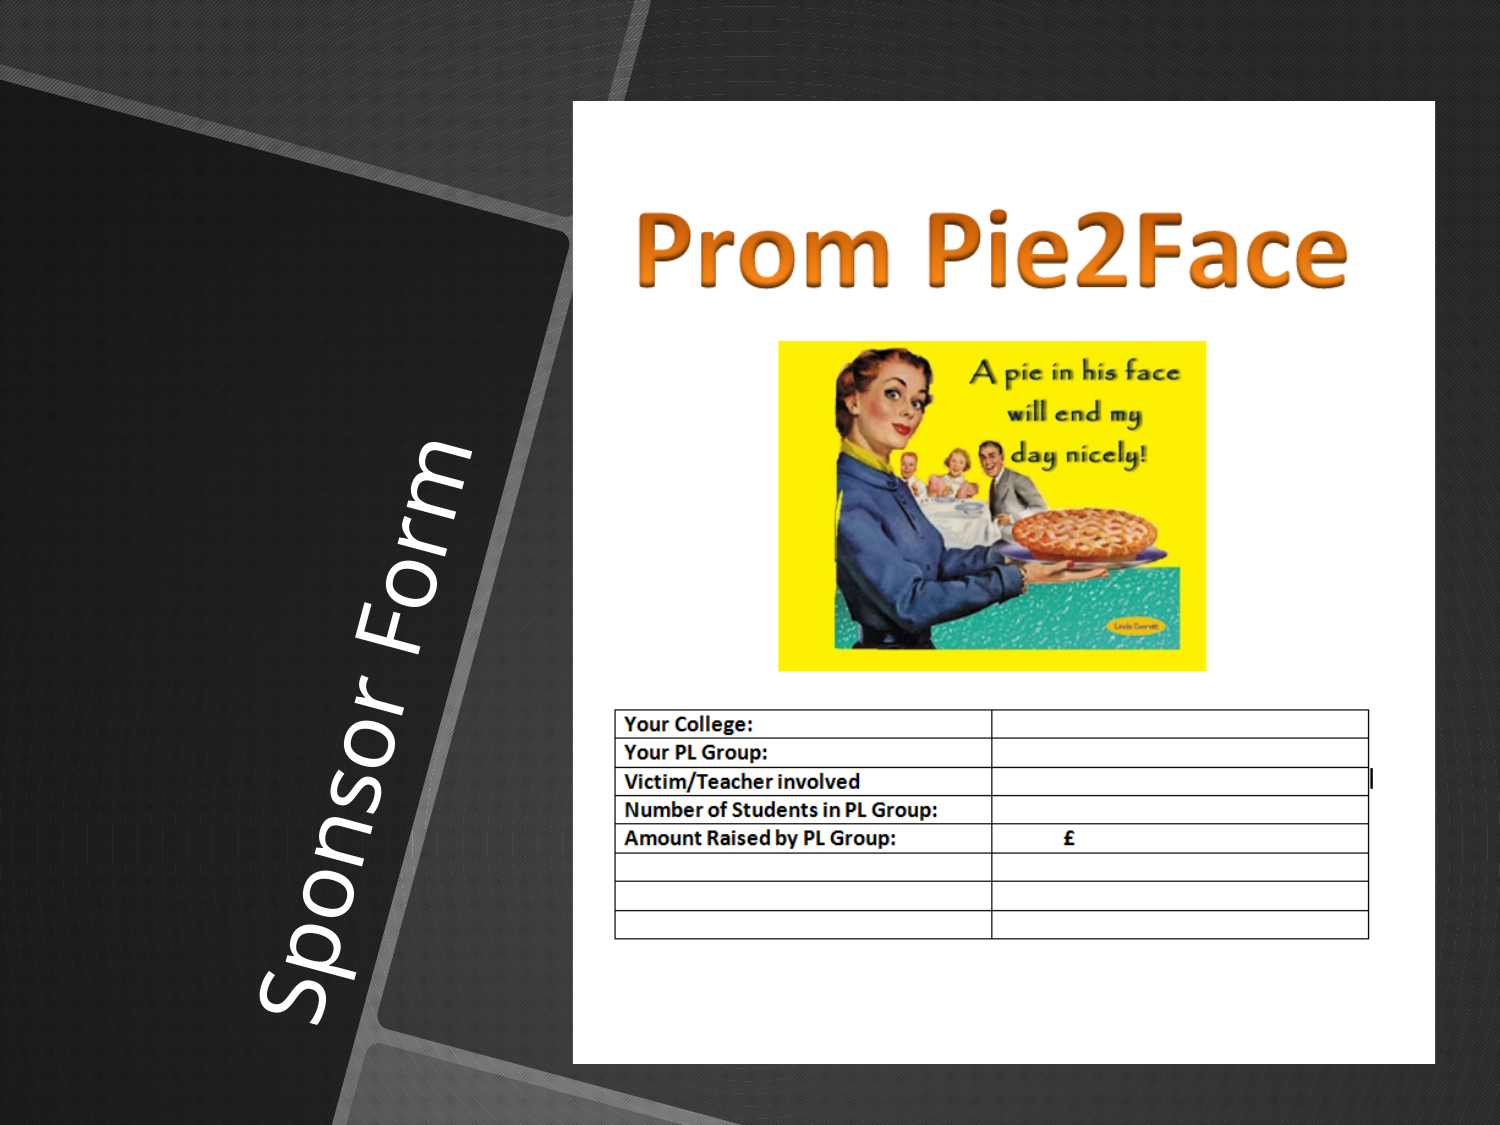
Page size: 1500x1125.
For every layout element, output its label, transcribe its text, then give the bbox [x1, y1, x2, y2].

picture [572, 101, 1436, 1065]
title Sponsor Form [69, 181, 554, 1056]
